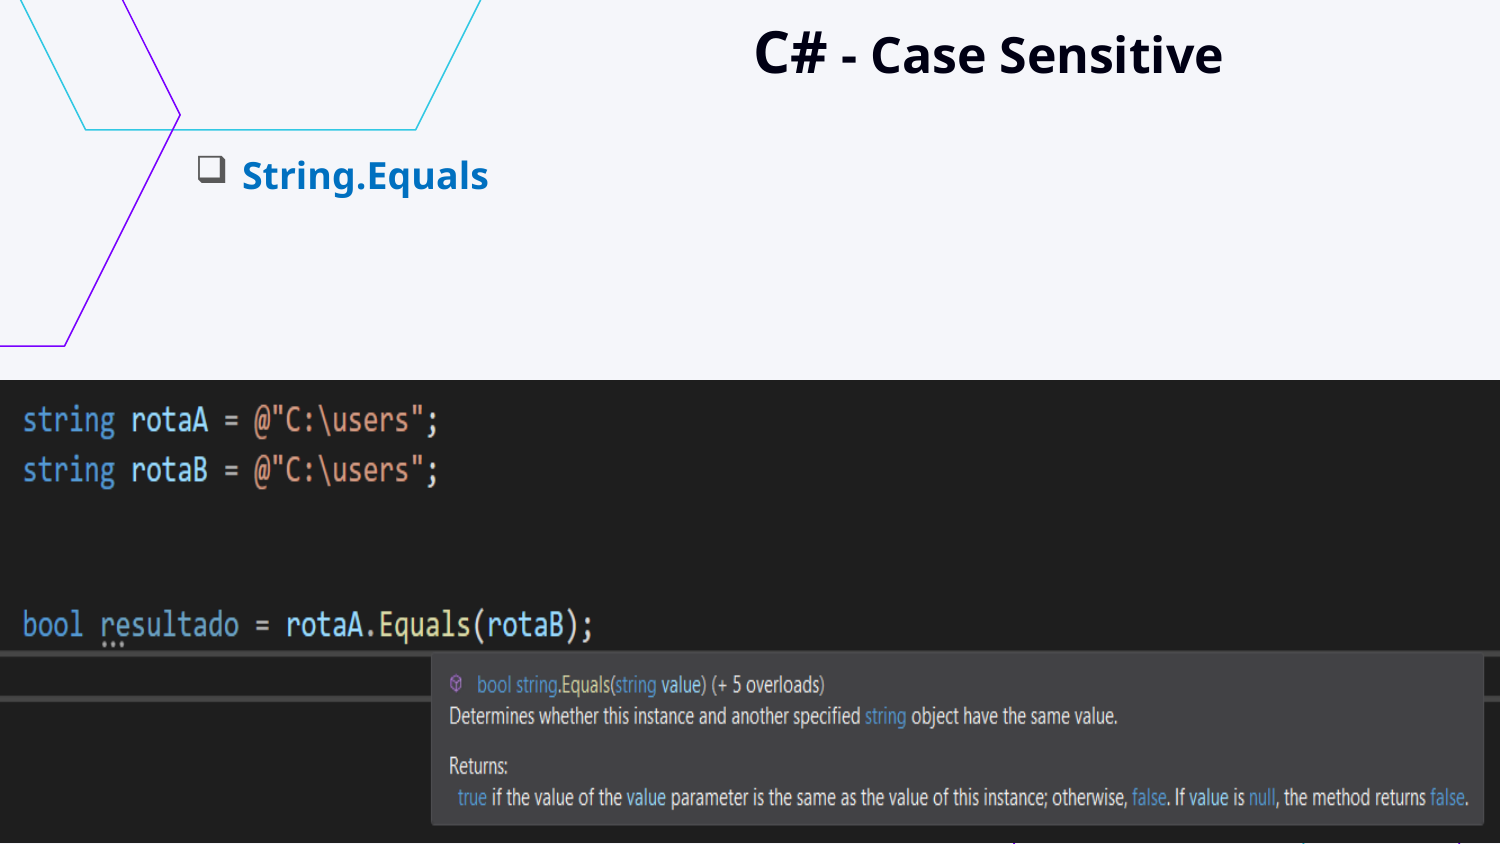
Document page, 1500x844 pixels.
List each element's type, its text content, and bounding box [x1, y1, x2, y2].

text_box [124, 0, 477, 130]
list String.Equals [180, 130, 1352, 378]
text_box C# - Case Sensitive [477, 0, 1500, 82]
text_box [0, 0, 181, 347]
picture [0, 380, 1500, 844]
